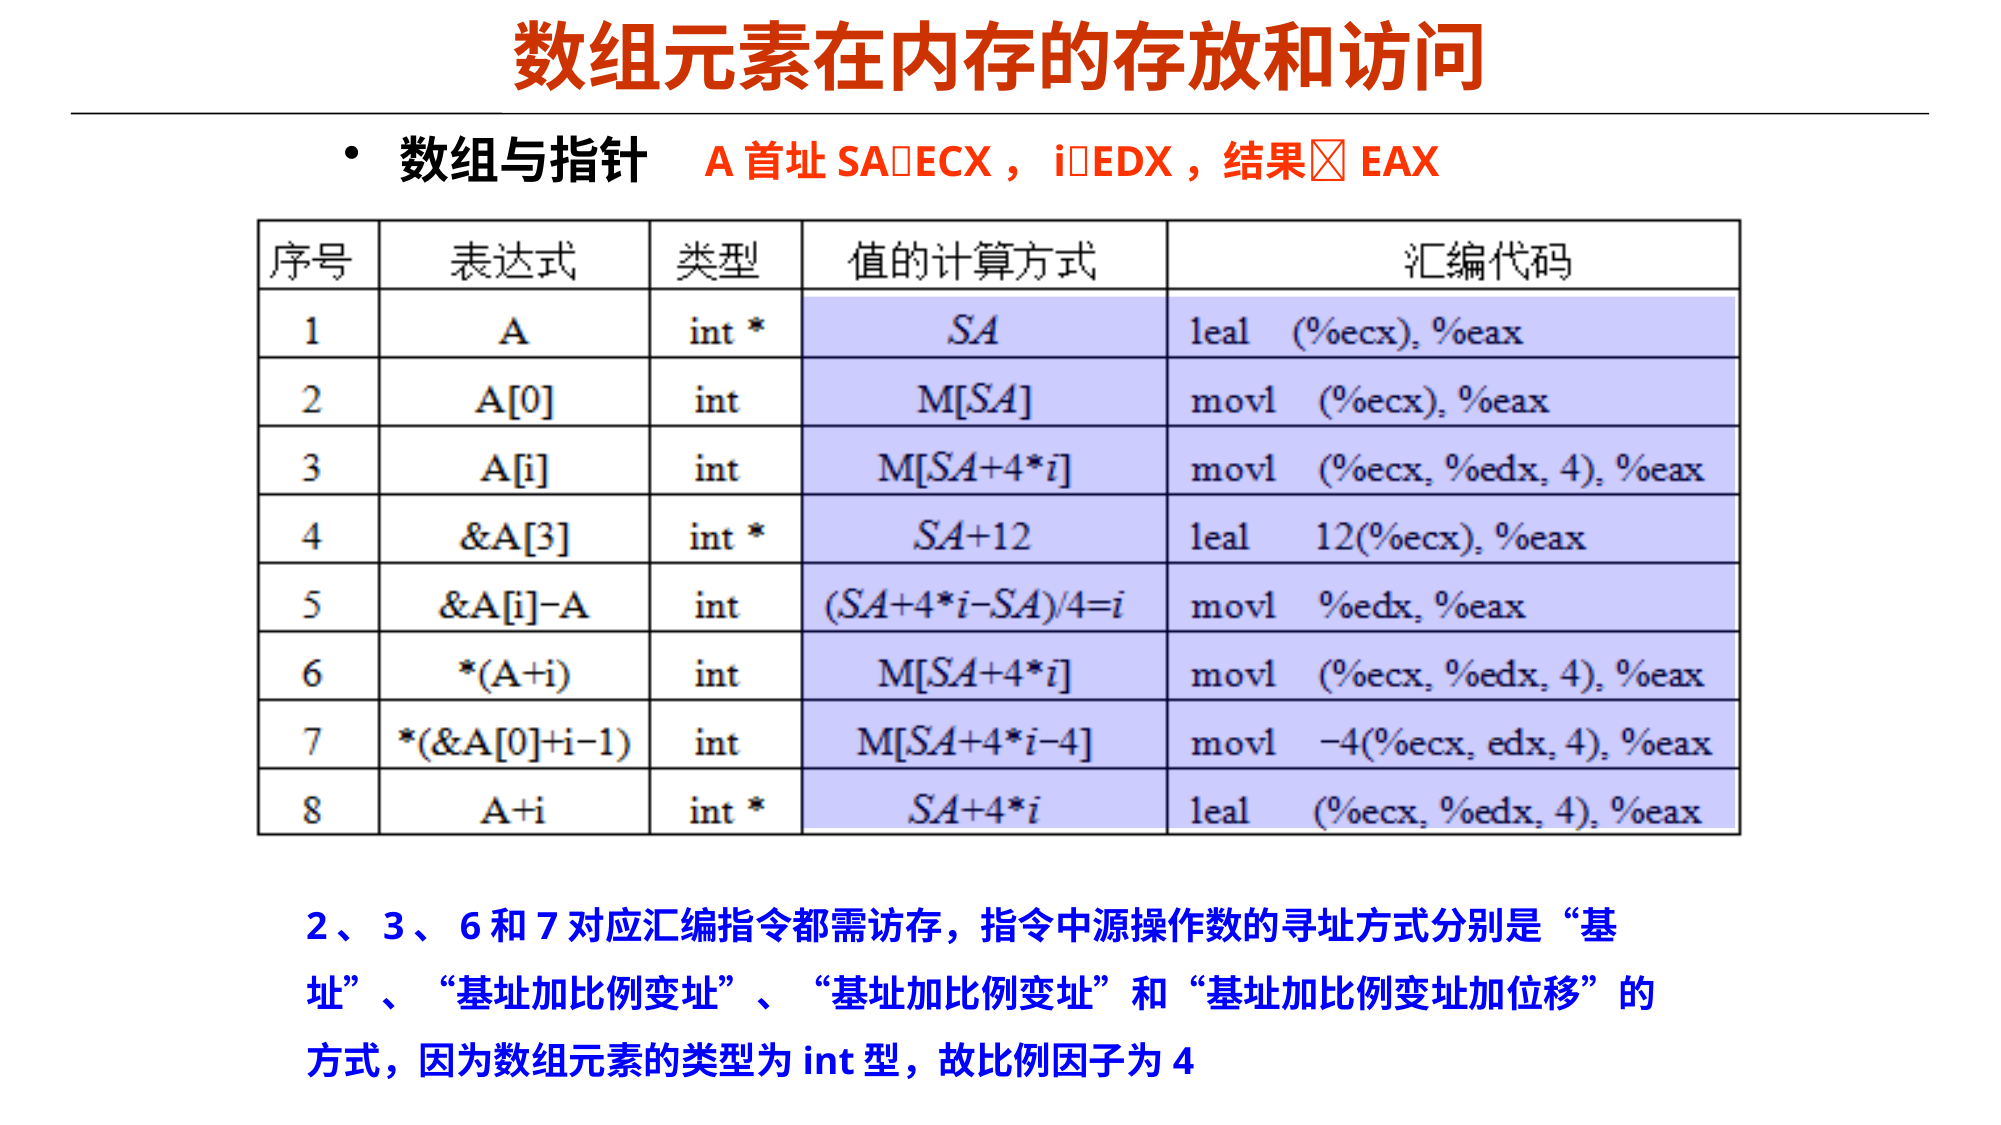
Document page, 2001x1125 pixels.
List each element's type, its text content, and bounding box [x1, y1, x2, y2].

picture [249, 215, 1750, 851]
list 数组与指针 [328, 112, 1678, 201]
title 数组元素在内存的存放和访问 [325, 9, 1675, 102]
text_box A首址SAECX，iEDX，结果EAX [690, 126, 1672, 192]
text_box 2、3、6和7对应汇编指令都需访存，指令中源操作数的寻址方式分别是“基址”、“基址加比例变址”、“基址加比例变址”和“基址加比例变址加位移”的方式，因为数组元素的类型为int型，故比例因子为4 [291, 872, 1687, 1090]
